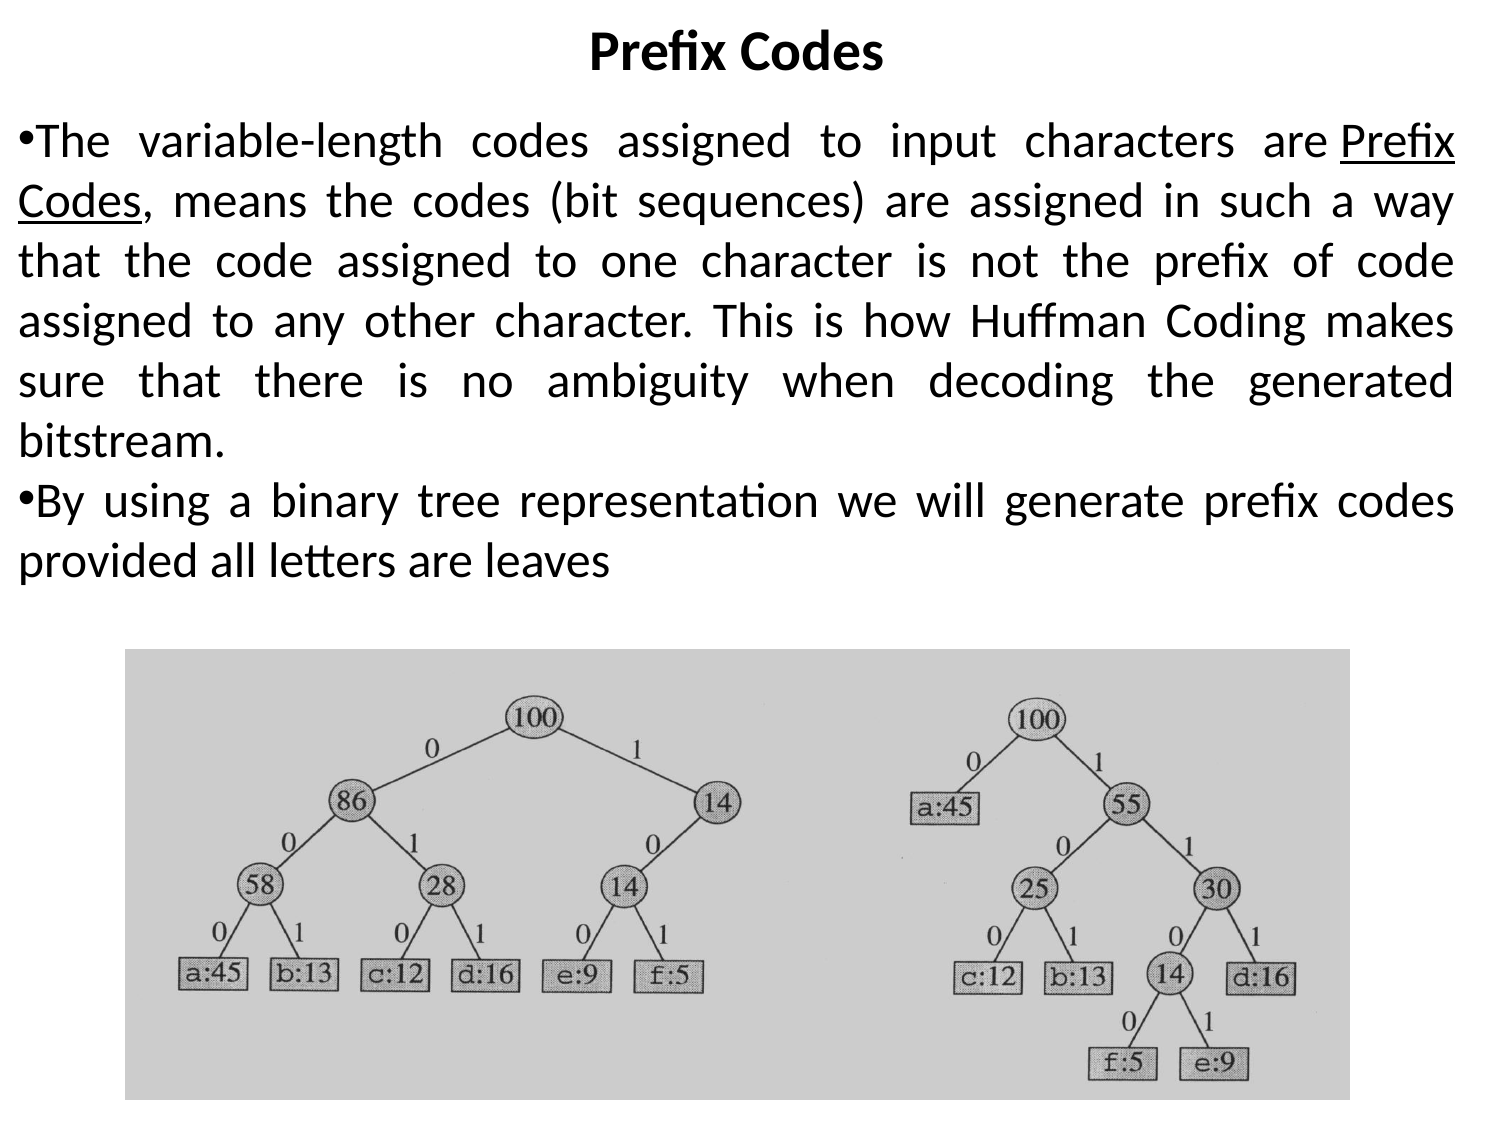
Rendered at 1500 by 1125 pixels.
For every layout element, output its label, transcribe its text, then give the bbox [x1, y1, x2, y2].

list The variable-length codes assigned to input characters are Prefix Codes, means the codes (bit sequences) are assigned in such a way that the code assigned to one character is not the prefix of code assigned to any other character. This is how Huffman Coding makes sure that there is no ambiguity when decoding the generated bitstream. By using a binary tree representation we will generate prefix codes provided all letters are leaves [2, 99, 1471, 650]
title Prefix Codes [62, 5, 1413, 90]
picture [124, 649, 1350, 1101]
